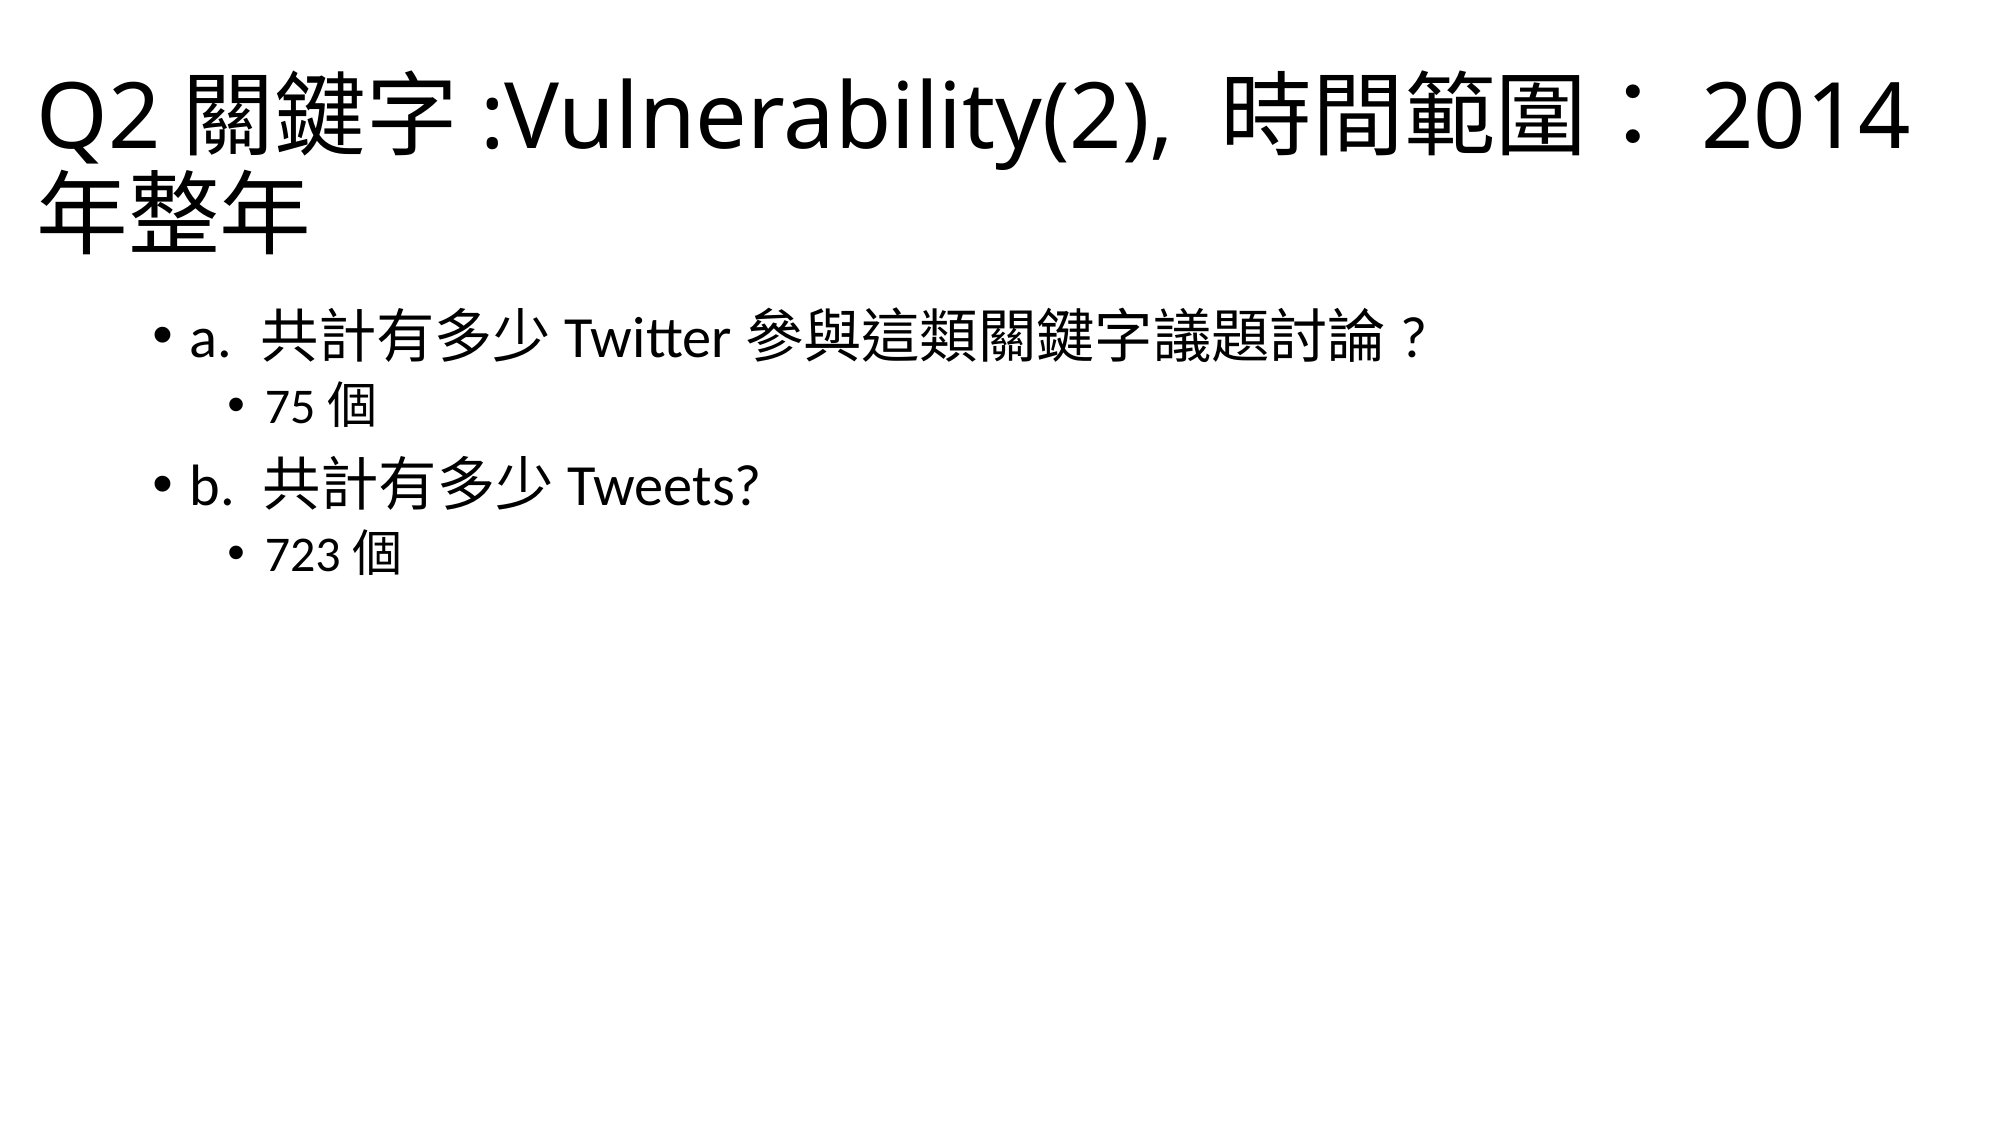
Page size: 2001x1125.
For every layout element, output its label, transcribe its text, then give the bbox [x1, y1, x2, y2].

list a. 共計有多少Twitter參與這類關鍵字議題討論? 75個 b. 共計有多少Tweets? 723個 [137, 299, 1863, 1014]
title Q2關鍵字:Vulnerability(2), 時間範圍：2014年整年 [21, 59, 2000, 278]
